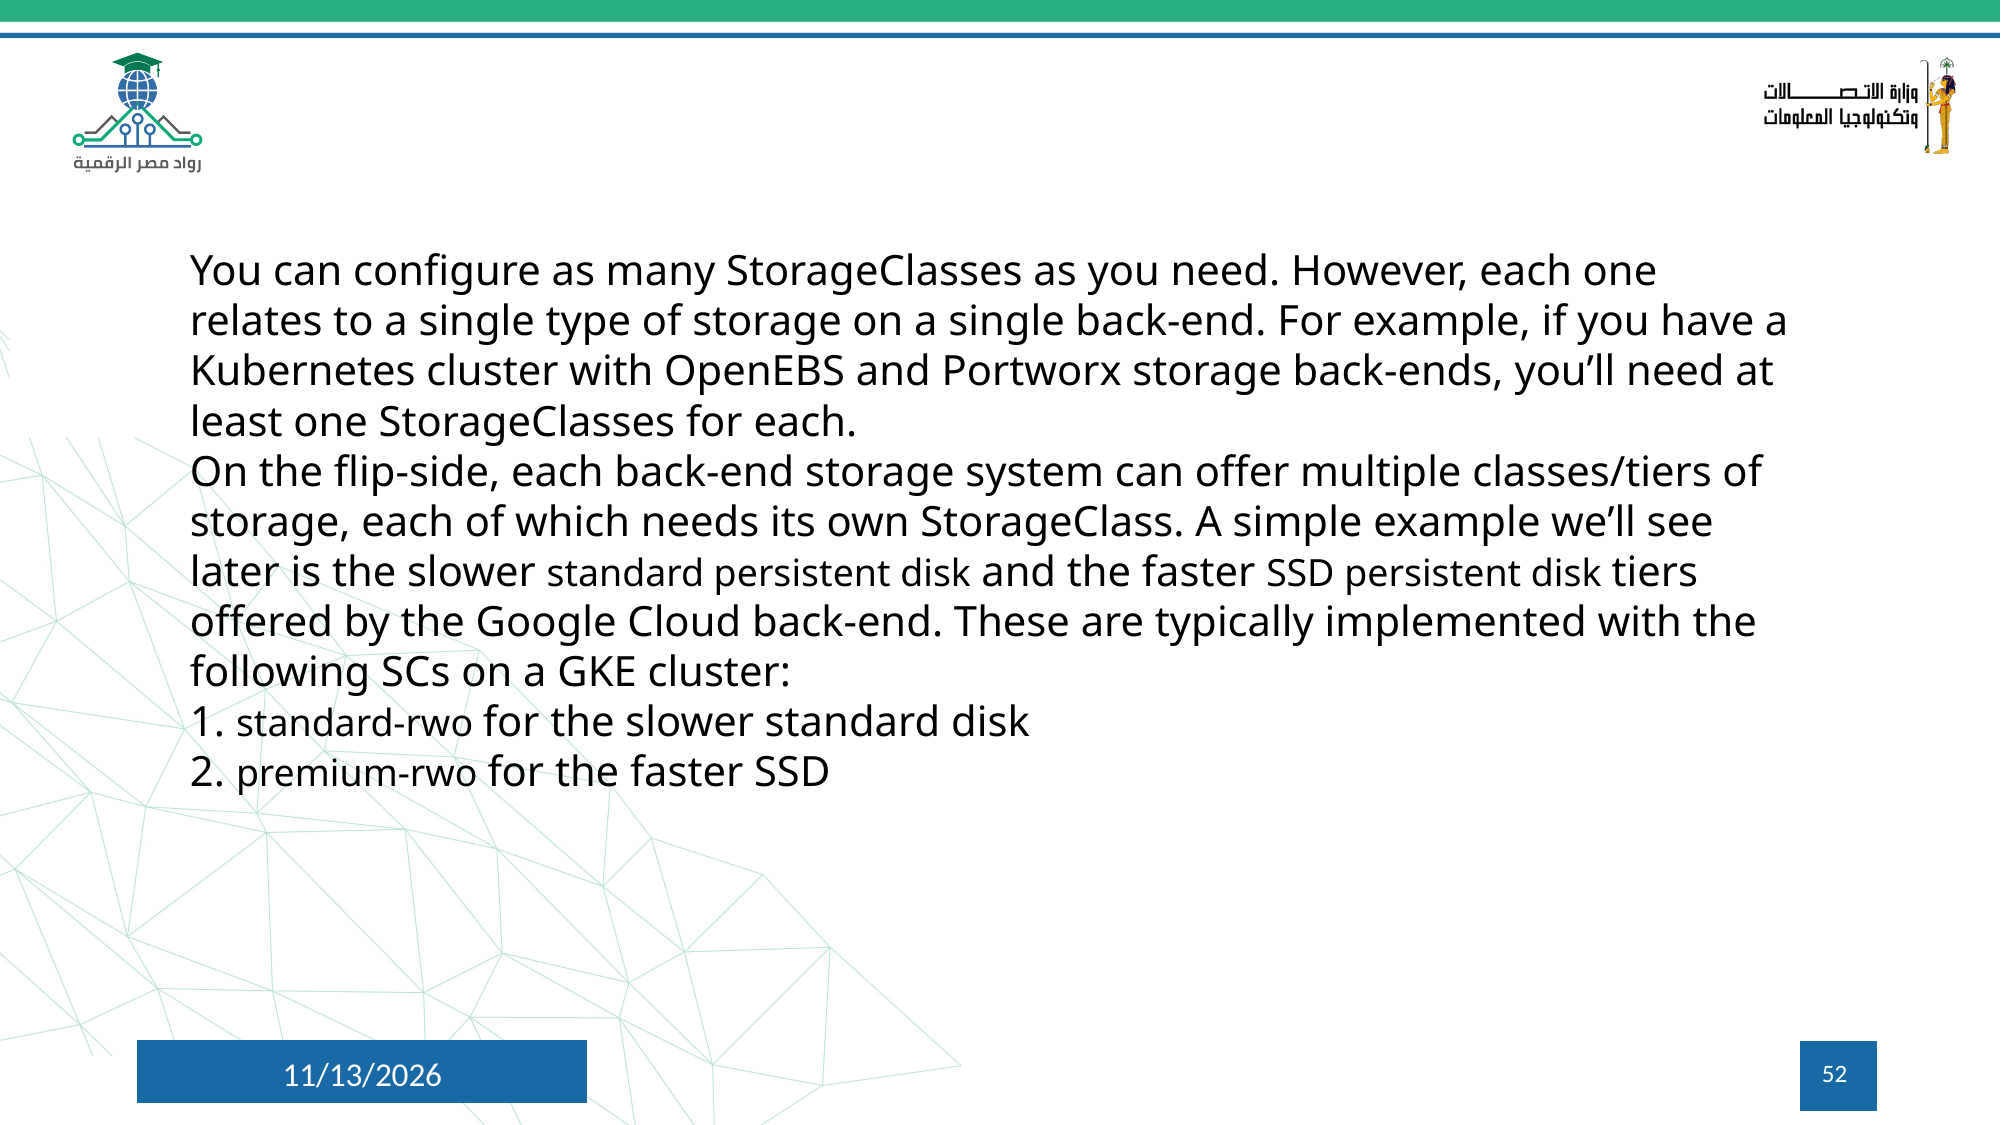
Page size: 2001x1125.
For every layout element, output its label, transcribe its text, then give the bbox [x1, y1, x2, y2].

text_box You can configure as many StorageClasses as you need. However, each one relates to a single type of storage on a single back-end. For example, if you have a Kubernetes cluster with OpenEBS and Portworx storage back-ends, you’ll need at least one StorageClasses for each. On the flip-side, each back-end storage system can offer multiple classes/tiers of storage, each of which needs its own StorageClass. A simple example we’ll see later is the slower standard persistent disk and the faster SSD persistent disk tiers offered by the Google Cloud back-end. These are typically implemented with the following SCs on a GKE cluster: 1. standard-rwo for the slower standard disk 2. premium-rwo for the faster SSD [175, 236, 1813, 852]
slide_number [137, 1042, 588, 1103]
slide_number 52 [1412, 1042, 1863, 1103]
footer [636, 1042, 1338, 1103]
picture [0, 0, 2000, 1125]
